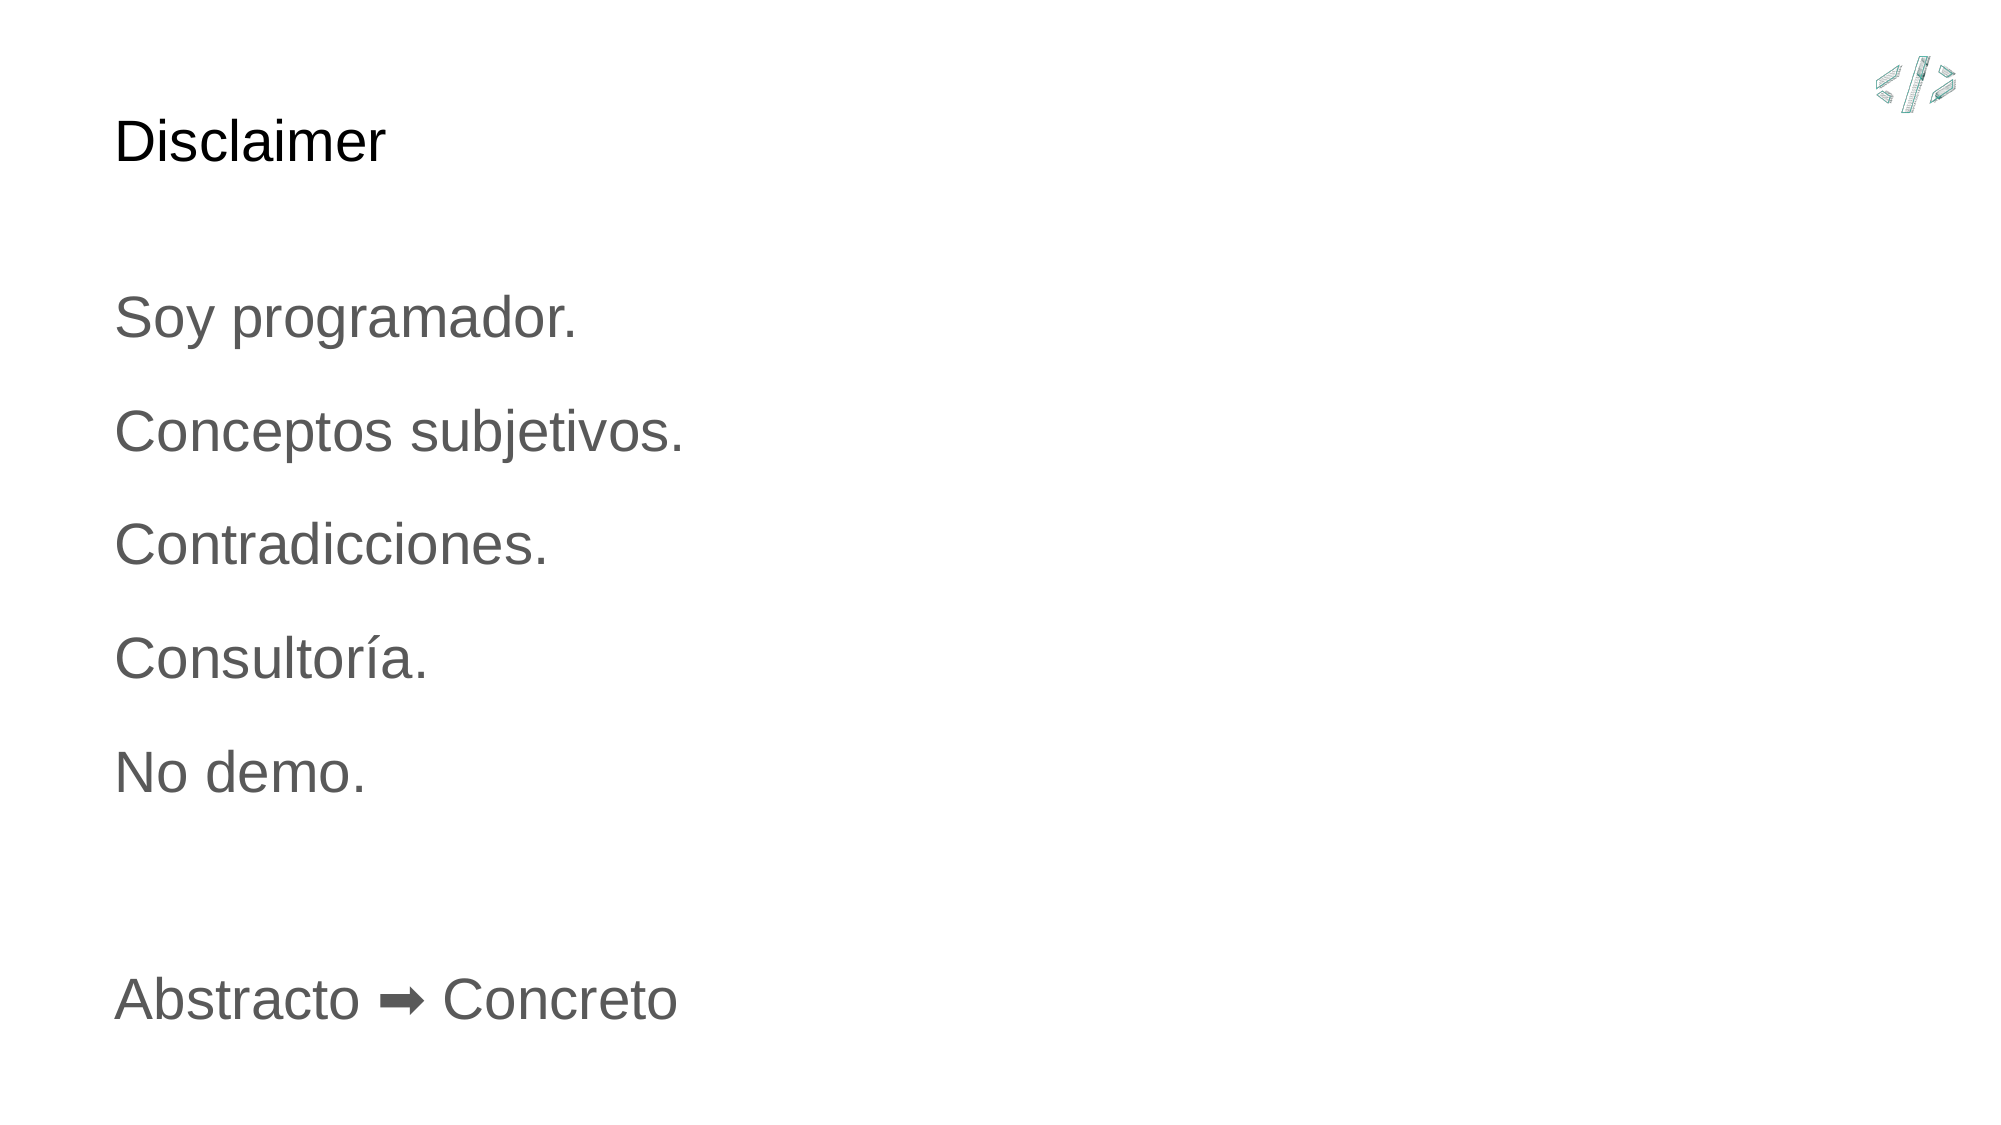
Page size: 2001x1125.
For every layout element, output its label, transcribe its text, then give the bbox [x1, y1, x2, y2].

title Disclaimer [99, 87, 1900, 217]
picture [1842, 9, 1993, 160]
list Soy programador. Conceptos subjetivos. Contradicciones. Consultoría. No demo. Abstracto ➡️ Concreto [99, 253, 1878, 1055]
